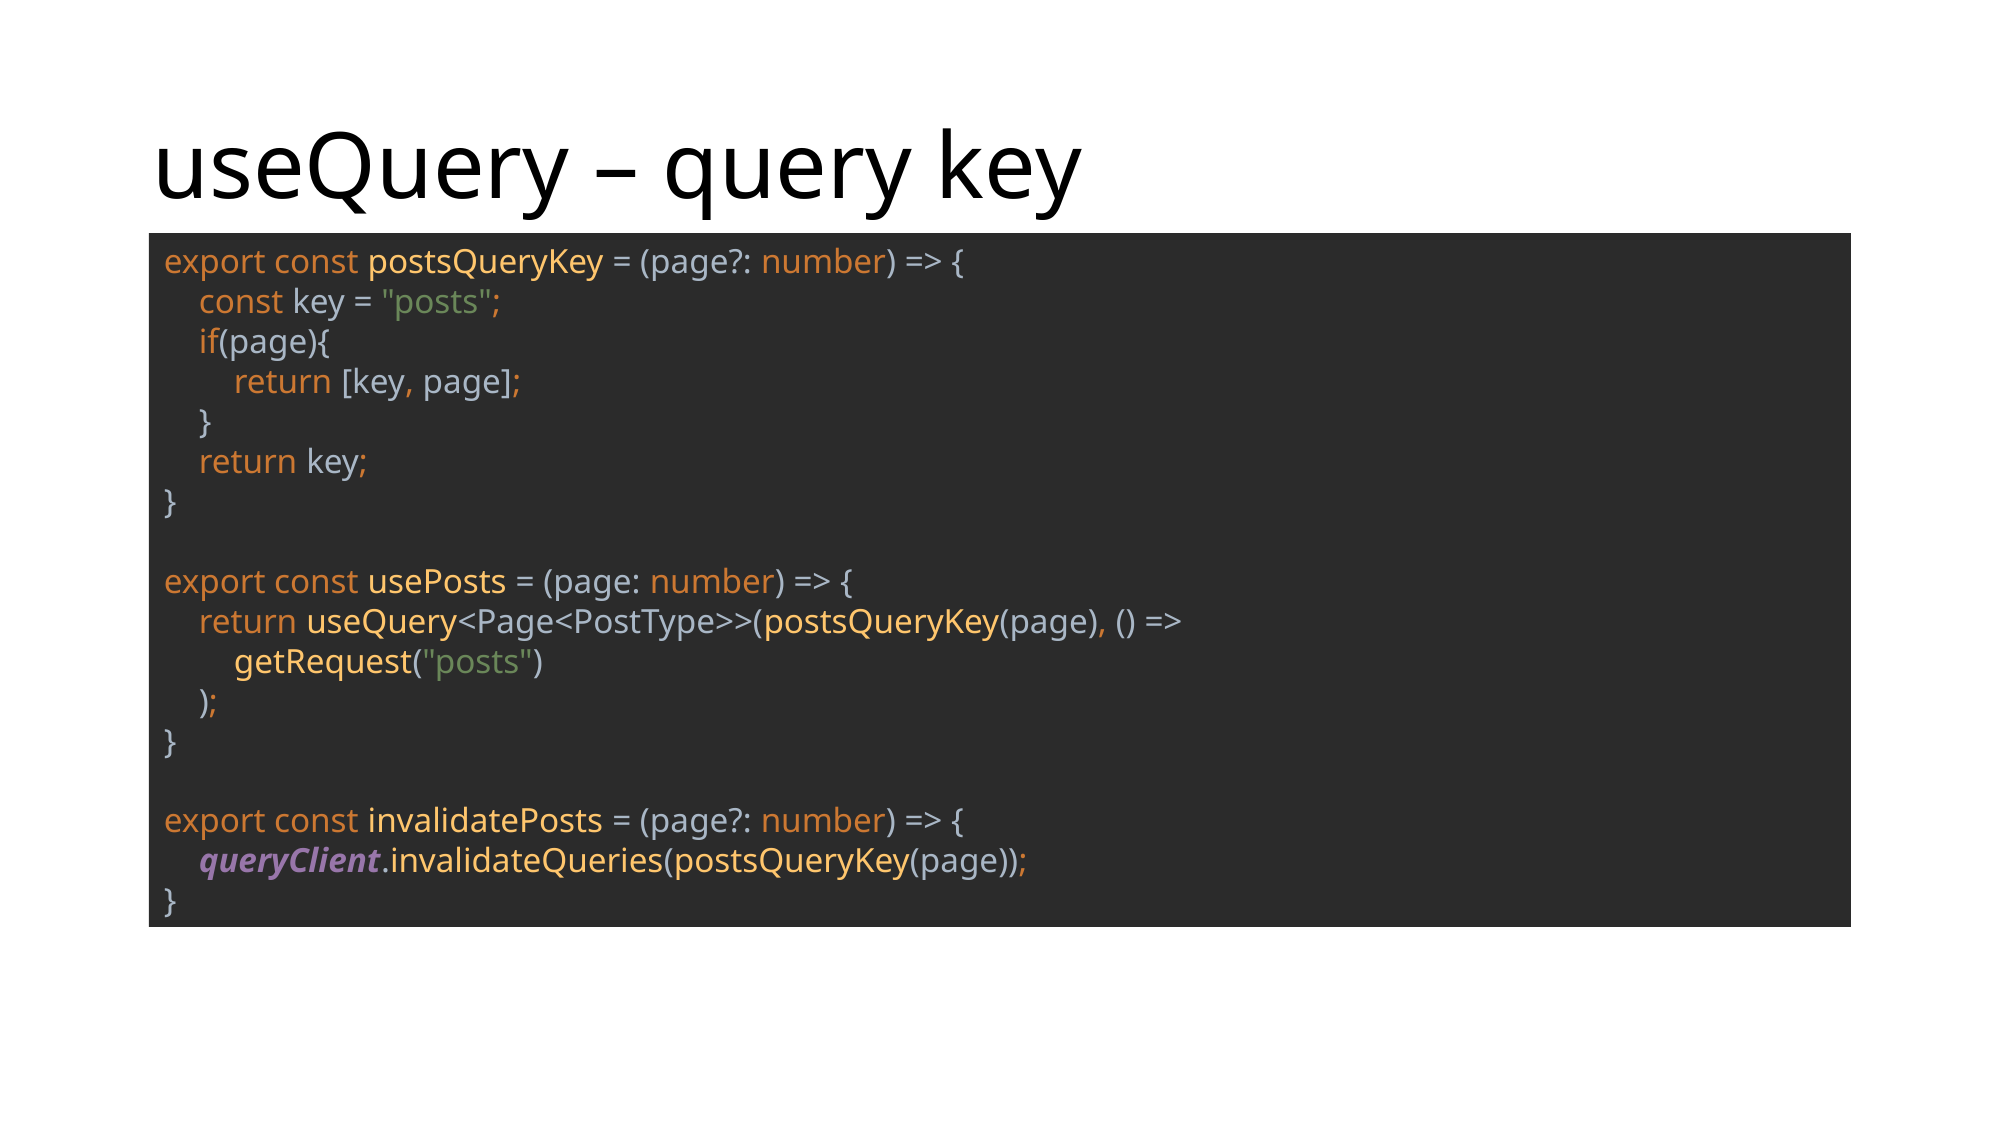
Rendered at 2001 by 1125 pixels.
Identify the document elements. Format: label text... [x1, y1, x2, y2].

title useQuery – query key [137, 59, 1863, 278]
list export const postsQueryKey = (page?: number) => { const key = "posts"; if(page){ return [key, page]; } return key; } export const usePosts = (page: number) => { return useQuery<Page<PostType>>(postsQueryKey(page), () => getRequest("posts") ); } export const invalidatePosts = (page?: number) => { queryClient.invalidateQueries(postsQueryKey(page)); } [148, 233, 1851, 927]
